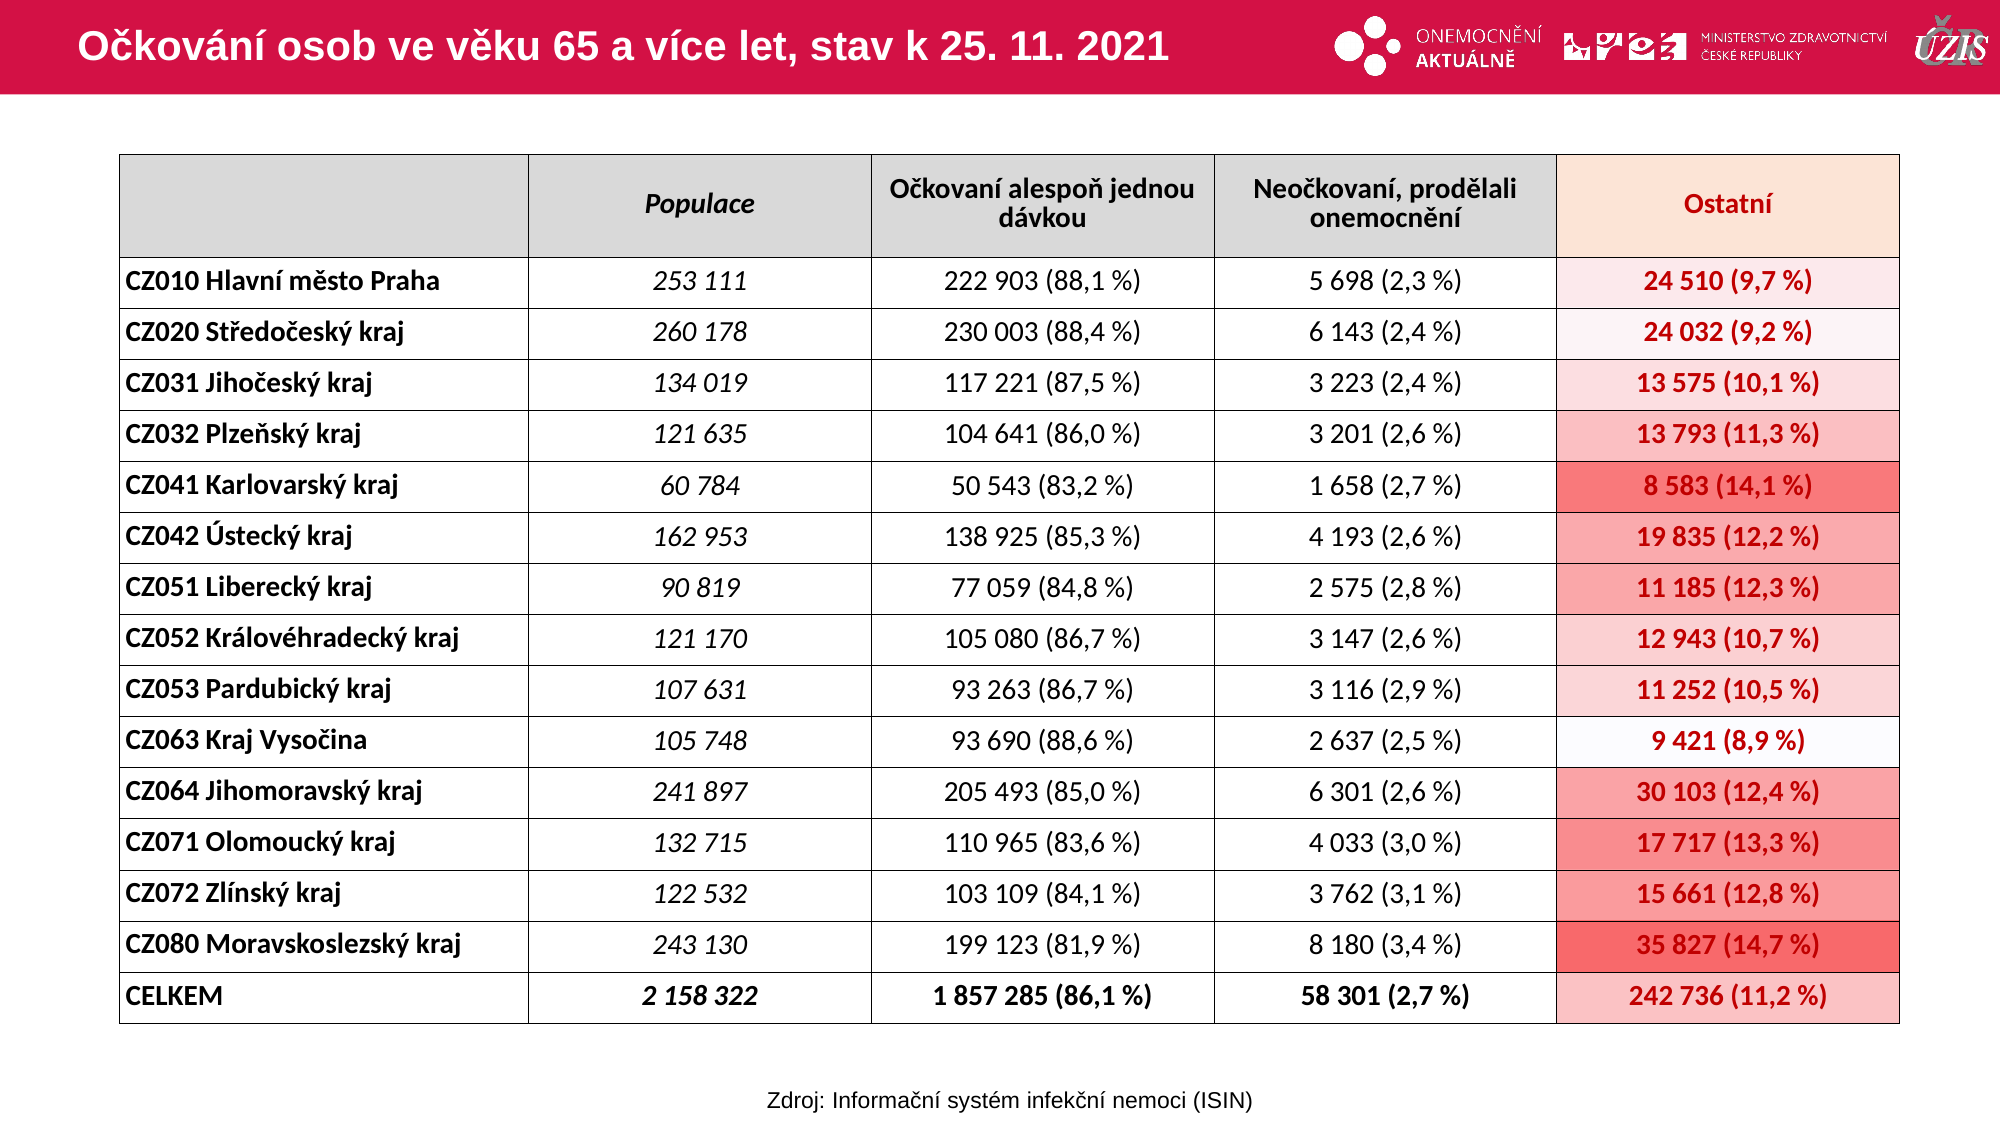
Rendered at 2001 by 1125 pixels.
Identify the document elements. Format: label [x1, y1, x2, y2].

table_cell [1215, 717, 1556, 767]
table_cell [1557, 411, 1899, 461]
table_cell [1557, 564, 1899, 614]
table_cell [1557, 462, 1899, 512]
table_cell [1215, 819, 1556, 870]
table_cell [1215, 309, 1556, 359]
table_cell [872, 871, 1214, 921]
table_cell [1215, 411, 1556, 461]
table_cell [872, 309, 1214, 359]
picture [1334, 16, 1542, 76]
table_cell [529, 411, 871, 461]
table_cell [872, 717, 1214, 767]
table_cell [1557, 768, 1899, 818]
table_cell [872, 513, 1214, 563]
table_cell [1215, 360, 1556, 410]
table_cell [872, 411, 1214, 461]
table_cell [872, 819, 1214, 870]
table_cell [529, 513, 871, 563]
table_cell [872, 973, 1214, 1023]
table_cell [529, 973, 871, 1023]
table_cell [120, 564, 528, 614]
table_header [529, 155, 871, 257]
table_header [120, 155, 528, 257]
table_cell [872, 615, 1214, 665]
table_cell [872, 922, 1214, 972]
table_cell [1557, 360, 1899, 410]
table_cell [120, 462, 528, 512]
table_cell [1557, 717, 1899, 767]
table_cell [529, 768, 871, 818]
table_cell [529, 615, 871, 665]
table_cell [120, 666, 528, 716]
table_header [872, 155, 1214, 257]
table_cell [1215, 768, 1556, 818]
table_cell [872, 258, 1214, 308]
table_cell [1215, 615, 1556, 665]
picture [1563, 31, 1888, 60]
table_cell [120, 922, 528, 972]
text_box [752, 1078, 1269, 1121]
table_cell [120, 360, 528, 410]
table_cell [1215, 258, 1556, 308]
table_cell [1215, 922, 1556, 972]
table_cell [1557, 615, 1899, 665]
table_cell [1557, 922, 1899, 972]
table_cell [529, 717, 871, 767]
table_cell [1215, 513, 1556, 563]
table_cell [120, 768, 528, 818]
picture [1915, 15, 1989, 66]
title [62, 0, 1305, 95]
table_cell [120, 717, 528, 767]
table_cell [1557, 666, 1899, 716]
table_cell [120, 258, 528, 308]
table_cell [529, 666, 871, 716]
table_cell [529, 360, 871, 410]
table_header [1215, 155, 1556, 257]
table_cell [529, 462, 871, 512]
table_cell [1557, 819, 1899, 870]
table_cell [529, 309, 871, 359]
table_cell [529, 922, 871, 972]
table_cell [872, 564, 1214, 614]
table_cell [529, 564, 871, 614]
table_cell [529, 258, 871, 308]
table_cell [1215, 871, 1556, 921]
table_cell [1215, 666, 1556, 716]
table_cell [872, 462, 1214, 512]
table_cell [1215, 564, 1556, 614]
table_cell [1557, 871, 1899, 921]
table_cell [120, 973, 528, 1023]
table_cell [1557, 513, 1899, 563]
table_cell [872, 360, 1214, 410]
table_cell [1557, 309, 1899, 359]
table_cell [1557, 258, 1899, 308]
table_cell [120, 513, 528, 563]
table_cell [529, 871, 871, 921]
table_cell [120, 871, 528, 921]
table_cell [1557, 973, 1899, 1023]
table_cell [120, 309, 528, 359]
table_cell [120, 615, 528, 665]
table_cell [1215, 973, 1556, 1023]
table_header [1557, 155, 1899, 257]
table_cell [529, 819, 871, 870]
table_cell [872, 768, 1214, 818]
table_cell [120, 411, 528, 461]
table_cell [872, 666, 1214, 716]
table_cell [1215, 462, 1556, 512]
table_cell [120, 819, 528, 870]
